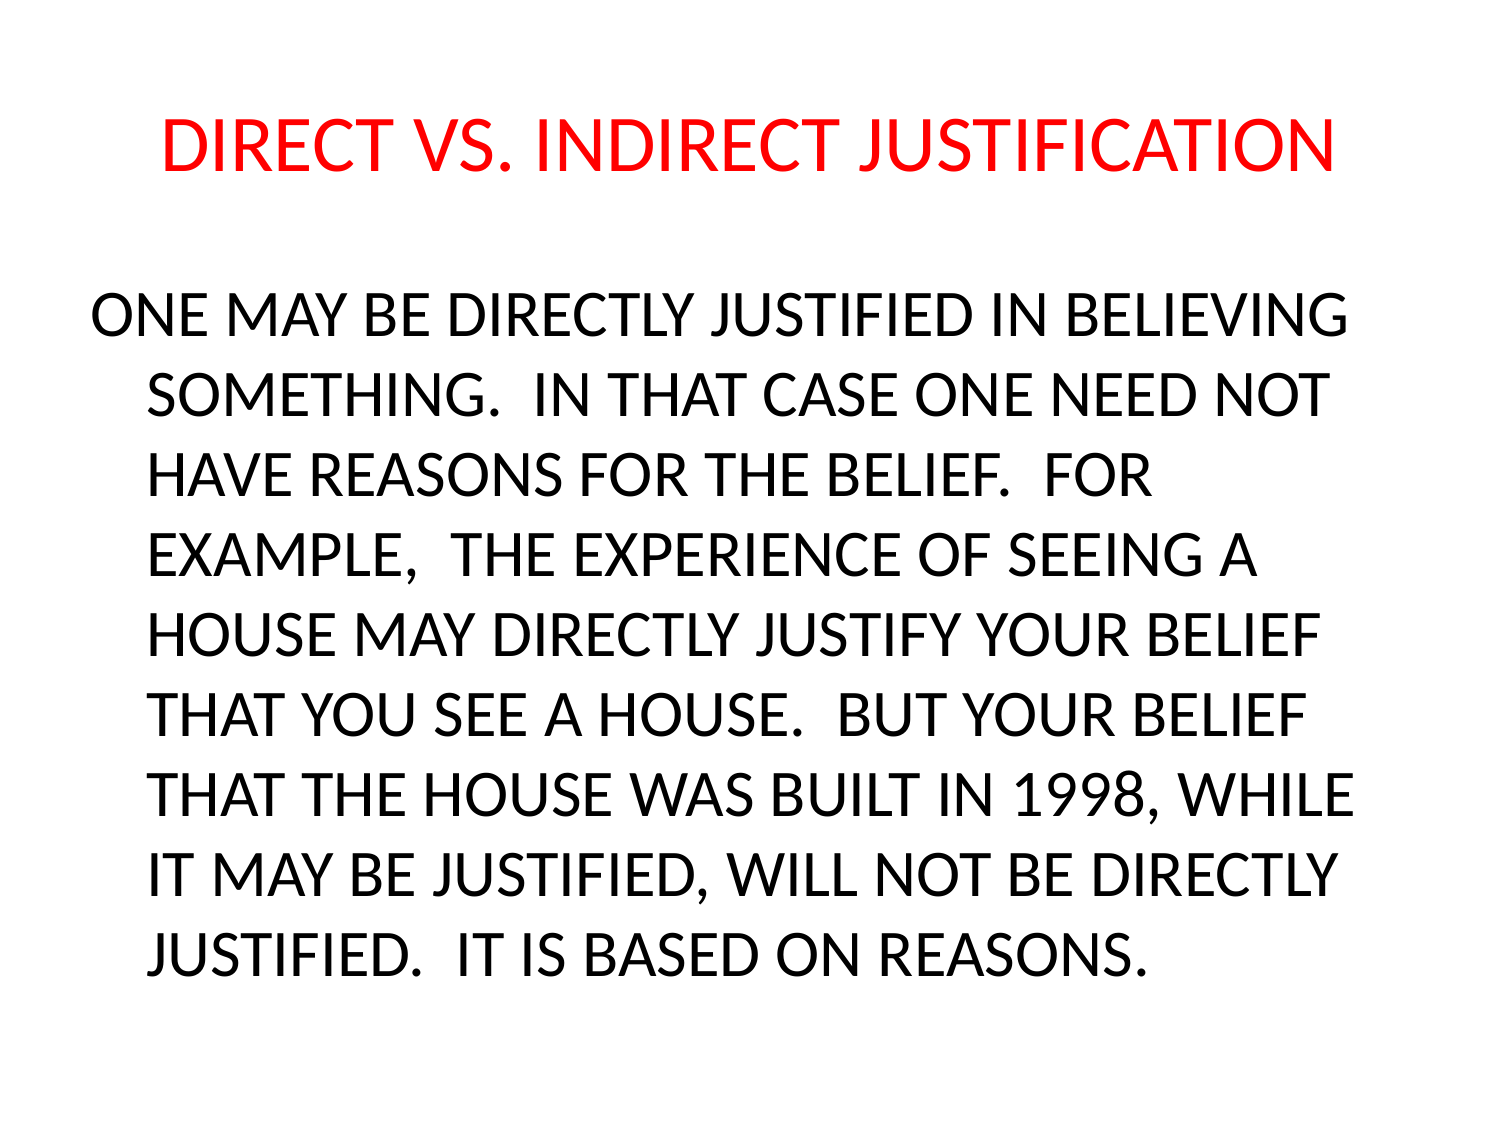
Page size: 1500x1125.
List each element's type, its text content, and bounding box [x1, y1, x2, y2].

list ONE MAY BE DIRECTLY JUSTIFIED IN BELIEVING SOMETHING. IN THAT CASE ONE NEED NOT HAVE REASONS FOR THE BELIEF. FOR EXAMPLE, THE EXPERIENCE OF SEEING A HOUSE MAY DIRECTLY JUSTIFY YOUR BELIEF THAT YOU SEE A HOUSE. BUT YOUR BELIEF THAT THE HOUSE WAS BUILT IN 1998, WHILE IT MAY BE JUSTIFIED, WILL NOT BE DIRECTLY JUSTIFIED. IT IS BASED ON REASONS. [75, 262, 1425, 1005]
title DIRECT VS. INDIRECT JUSTIFICATION [75, 45, 1425, 233]
